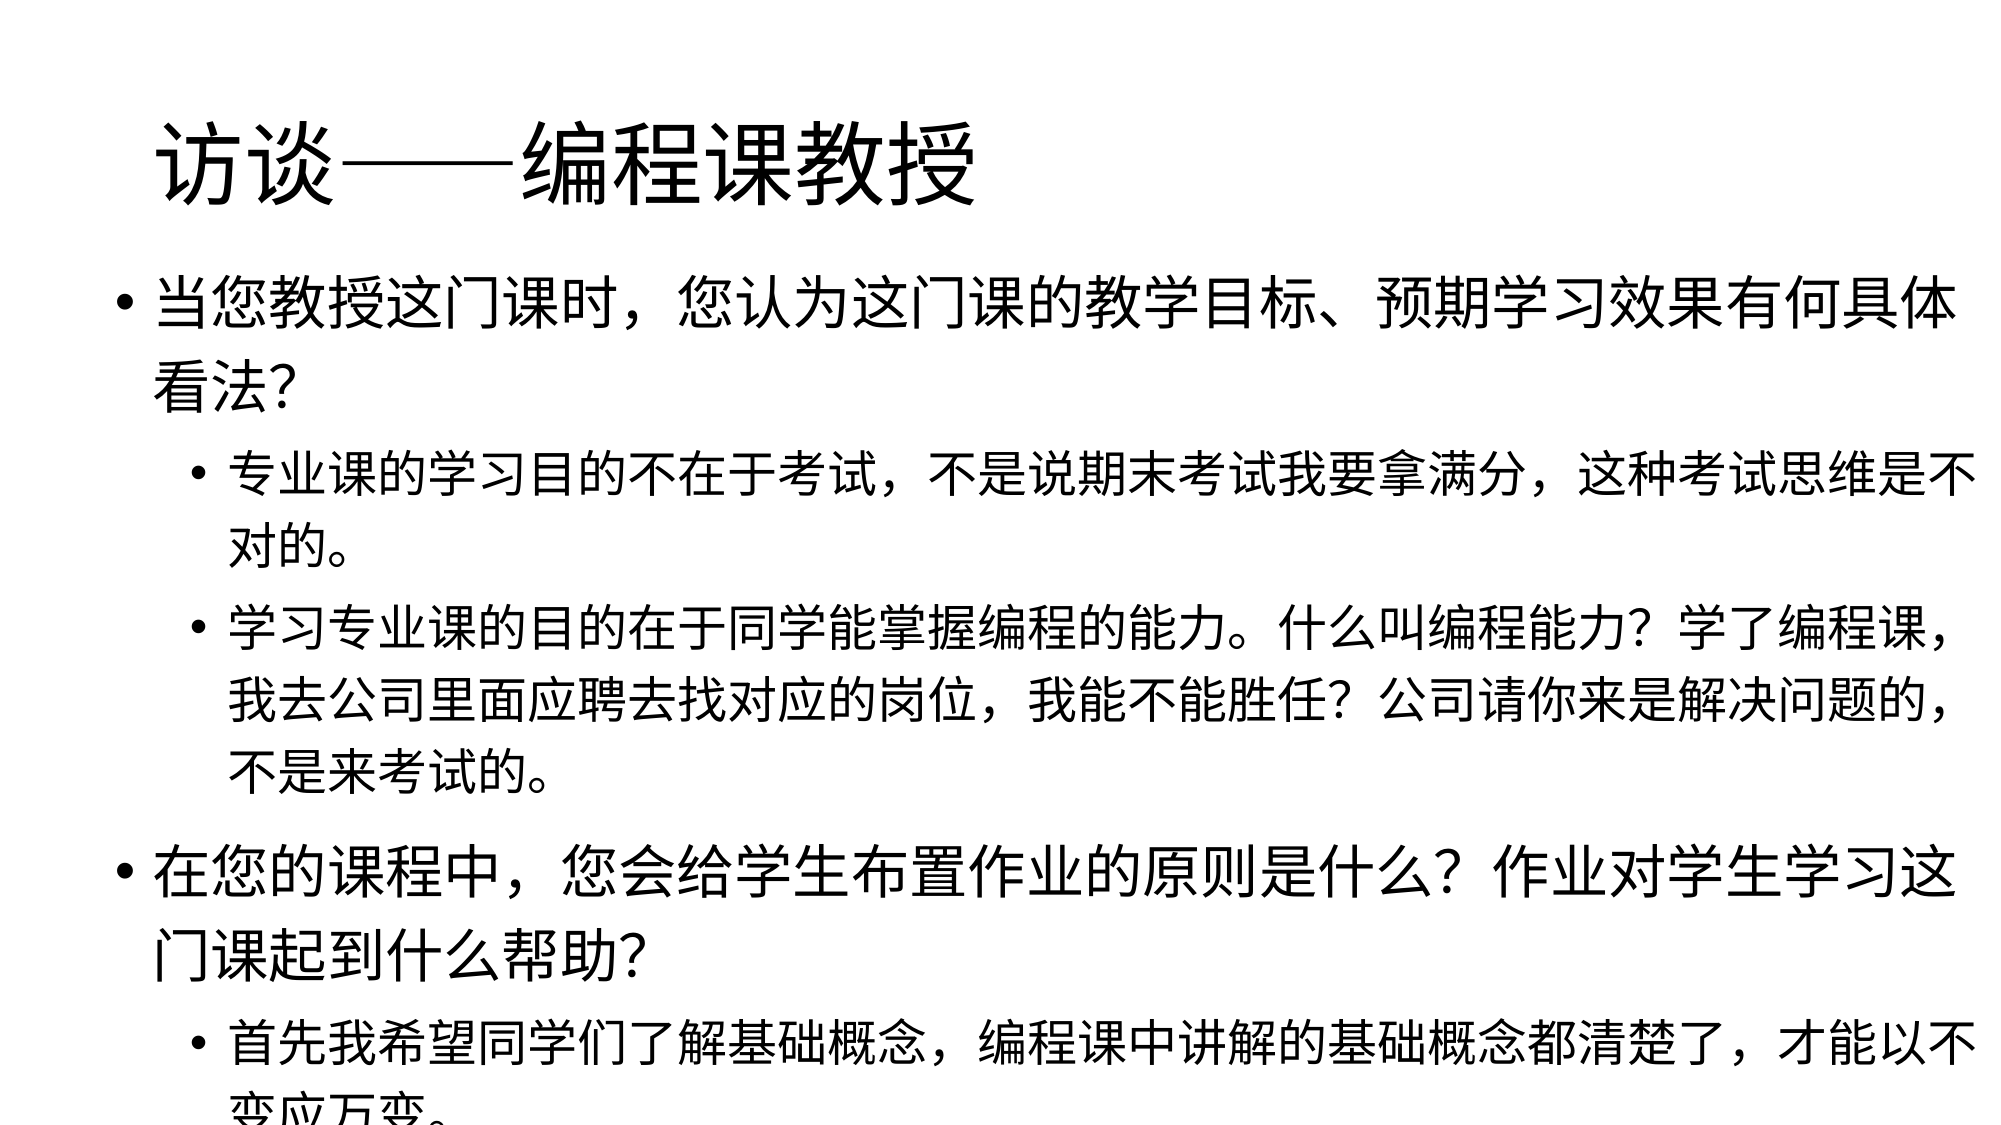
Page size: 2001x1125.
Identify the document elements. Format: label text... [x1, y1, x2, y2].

title 访谈——编程课教授 [137, 59, 1863, 244]
list 当您教授这门课时，您认为这门课的教学目标、预期学习效果有何具体看法？ 专业课的学习目的不在于考试，不是说期末考试我要拿满分，这种考试思维是不对的。 学习专业课的目的在于同学能掌握编程的能力。什么叫编程能力？学了编程课，我去公司里面应聘去找对应的岗位，我能不能胜任？公司请你来是解决问题的，不是来考试的。 在您的课程中，您会给学生布置作业的原则是什么？作业对学生学习这门课起到什么帮助？ 首先我希望同学们了解基础概念，编程课中讲解的基础概念都清楚了，才能以不变应万变。 第二个就是希望提高同学的实践动手的能力。编程作为工科，真正去做才能学会。 具体来说，您会怎么设计作业呢？您的评分标准是什么样的呢？ 我布置的作业都是开放课题，学生可以自己琢磨应该怎么做，不限制完成的思路。没有“给分点”这种概念。 我出的题目都是上不封顶的，问题描述起来很简单，但是仔细研究可以探究的很深。 我希望同学们在实践探索的过程中发现学习与研究的乐趣。 有兴趣的同学，一旦发现结果不如预期，会更加好奇，继续找规律、做实验，在这个过程加深自己的理解。 我通常会给他们高分。成功的人一定是专注的，是有激情去探究的。那些只是想完成给分点就应付过去的我会给低分。 [99, 244, 2000, 1008]
